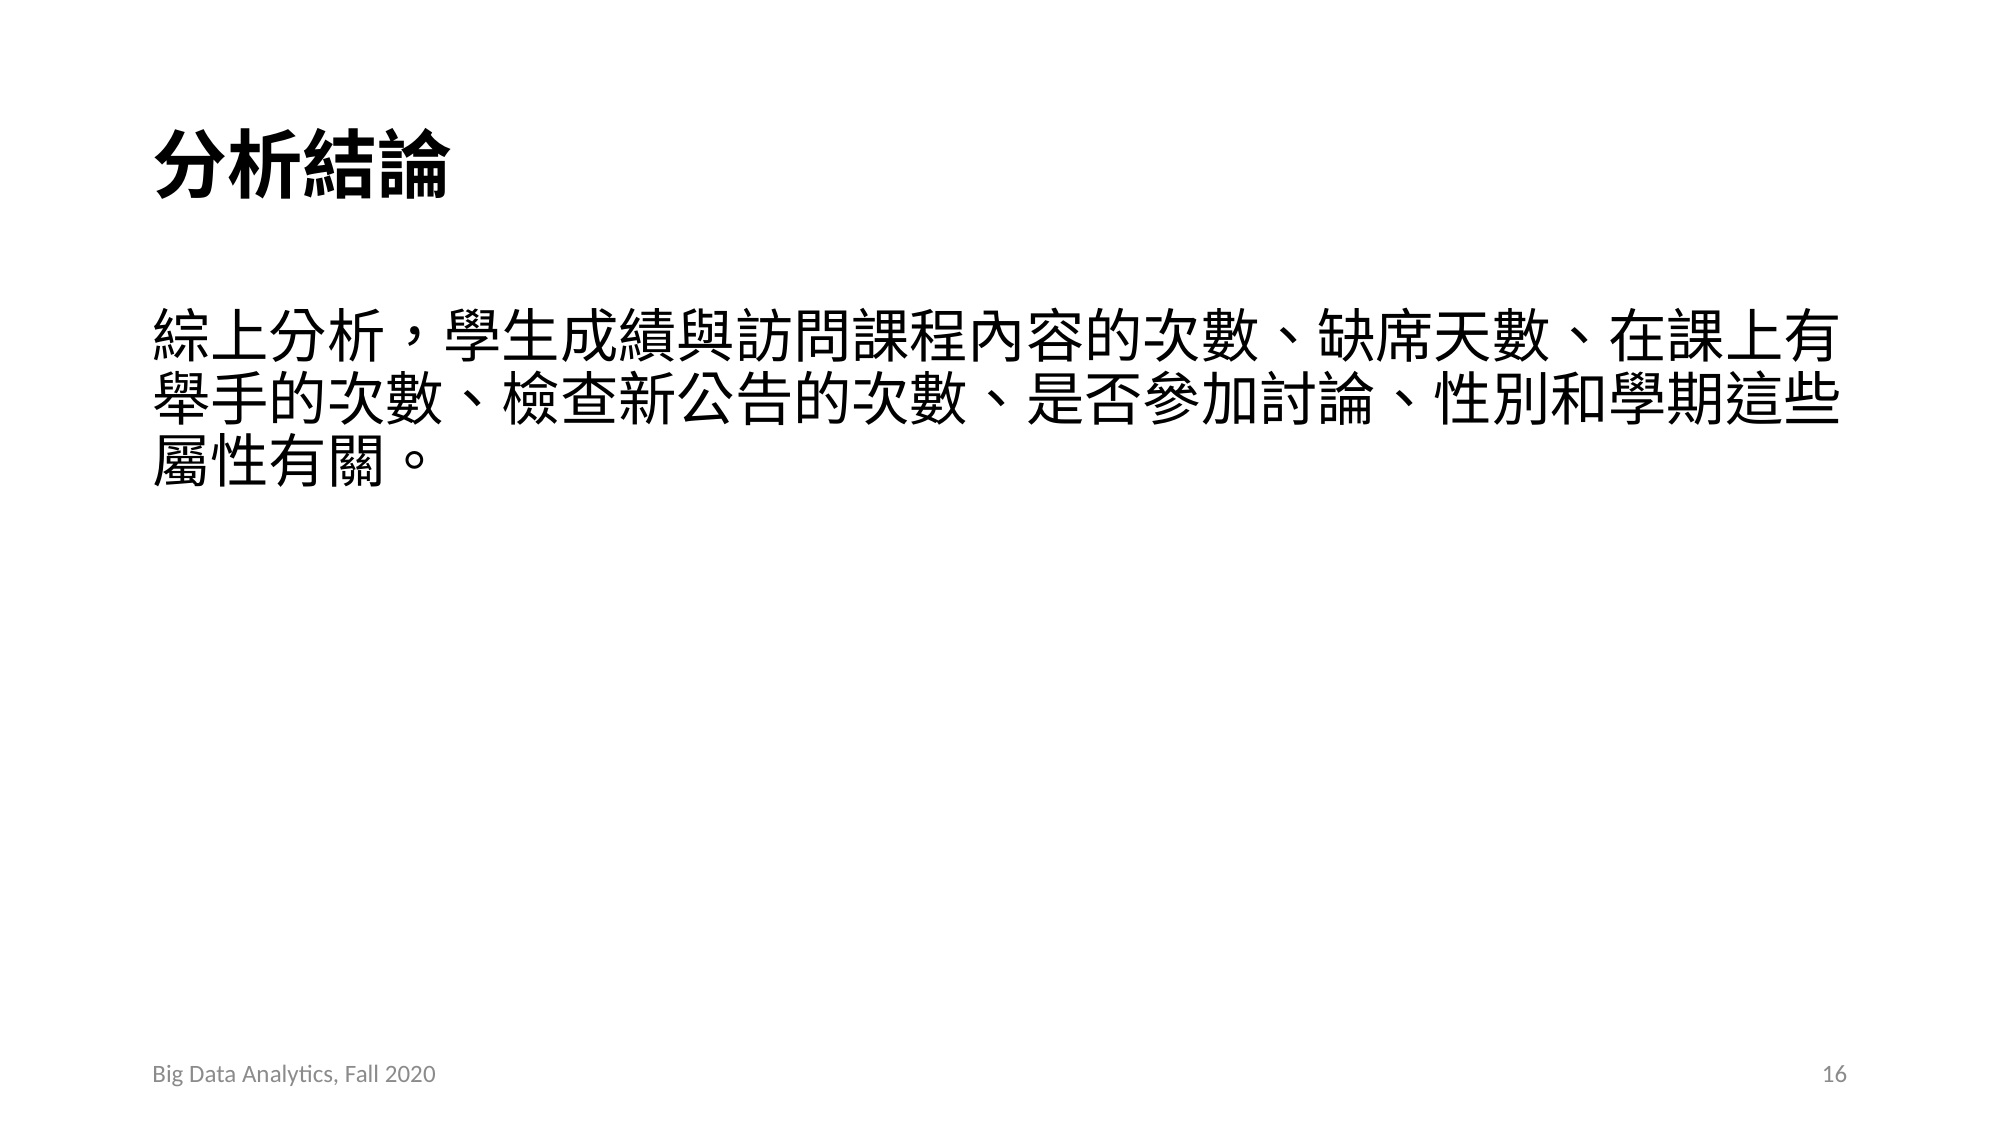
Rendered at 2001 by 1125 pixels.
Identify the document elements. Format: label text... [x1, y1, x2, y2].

list 綜上分析，學生成績與訪問課程內容的次數、缺席天數、在課上有舉手的次數、檢查新公告的次數、是否參加討論、性別和學期這些屬性有關。 [137, 299, 1863, 1014]
title 分析結論 [137, 59, 1863, 278]
slide_number Big Data Analytics, Fall 2020 [137, 1042, 588, 1103]
slide_number 16 [1412, 1042, 1863, 1103]
